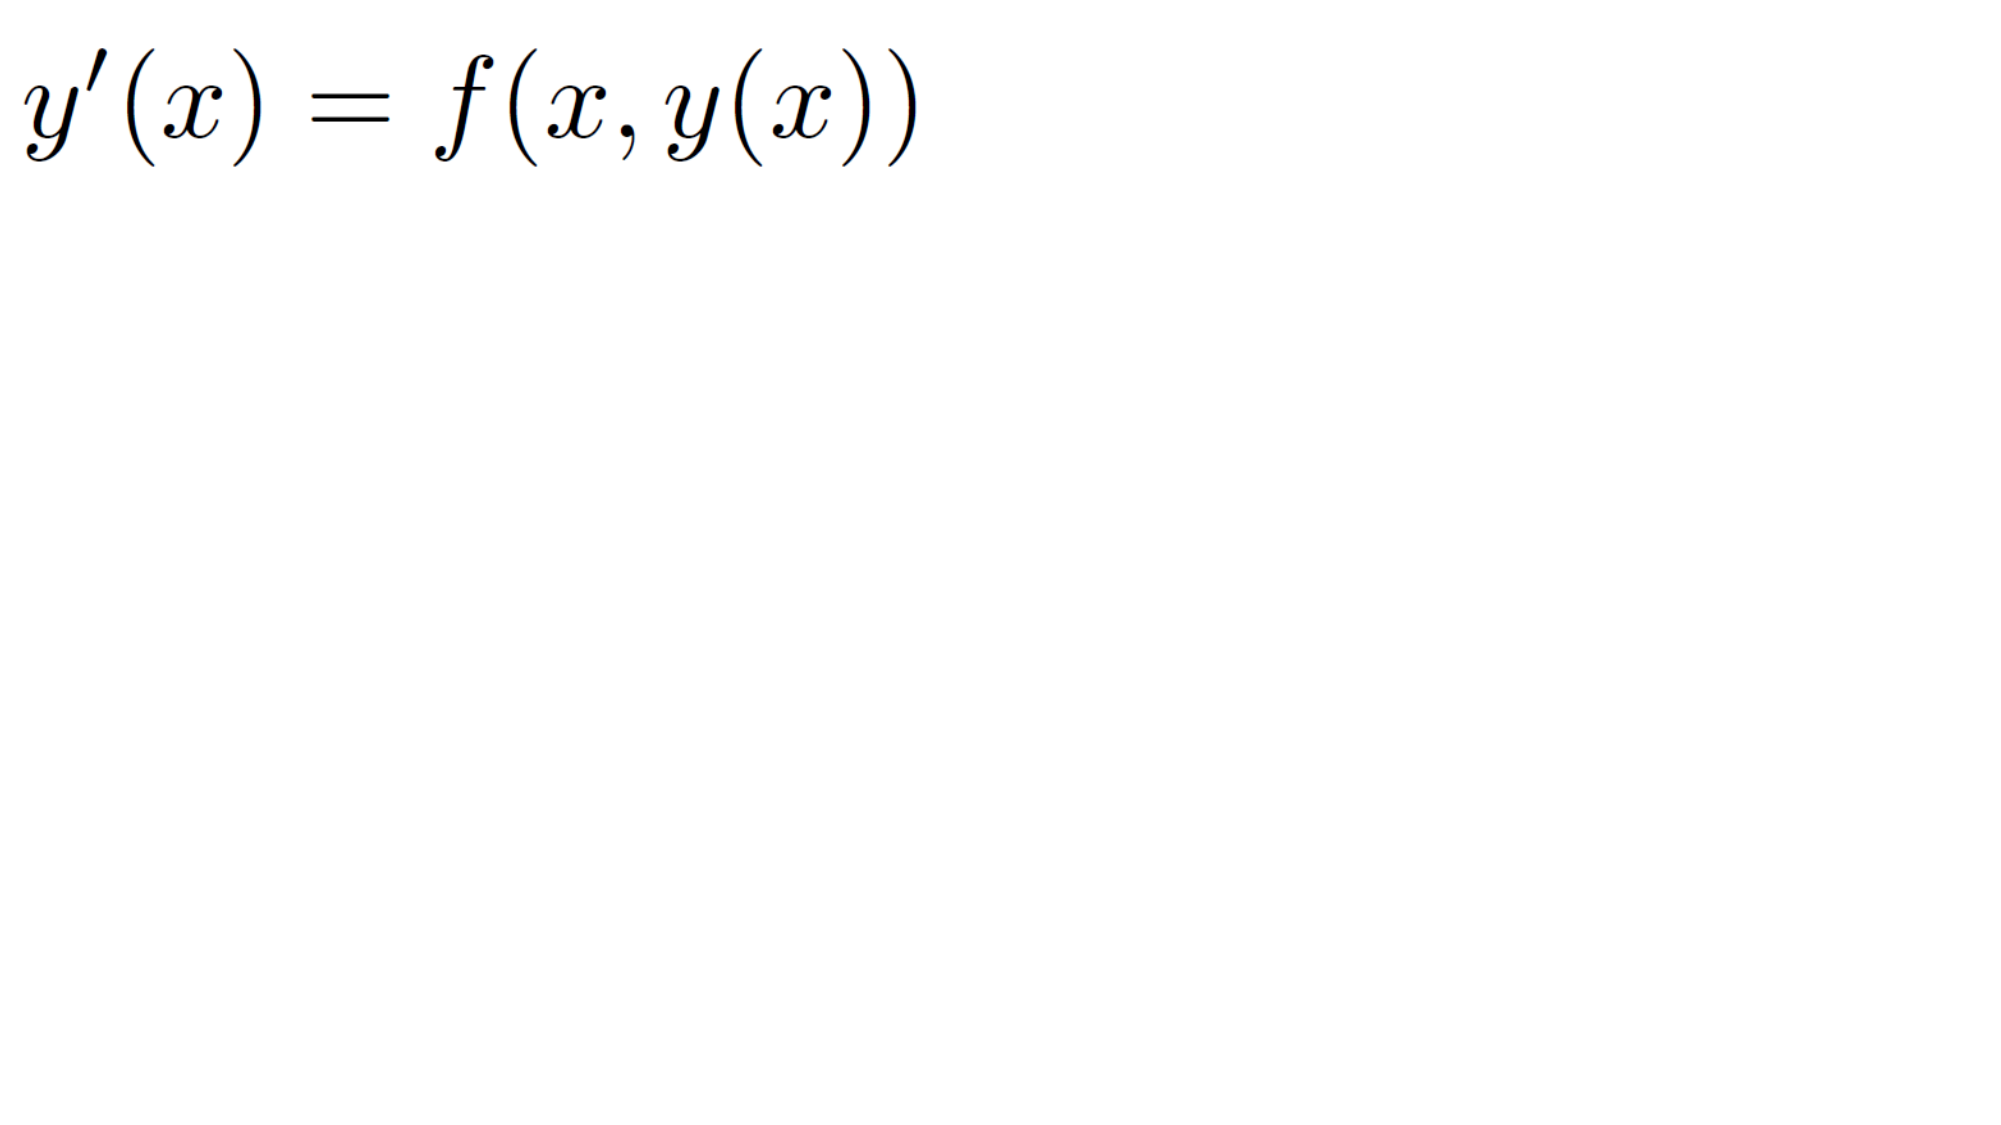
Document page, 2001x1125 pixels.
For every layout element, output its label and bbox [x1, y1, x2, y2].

picture [16, 20, 930, 207]
